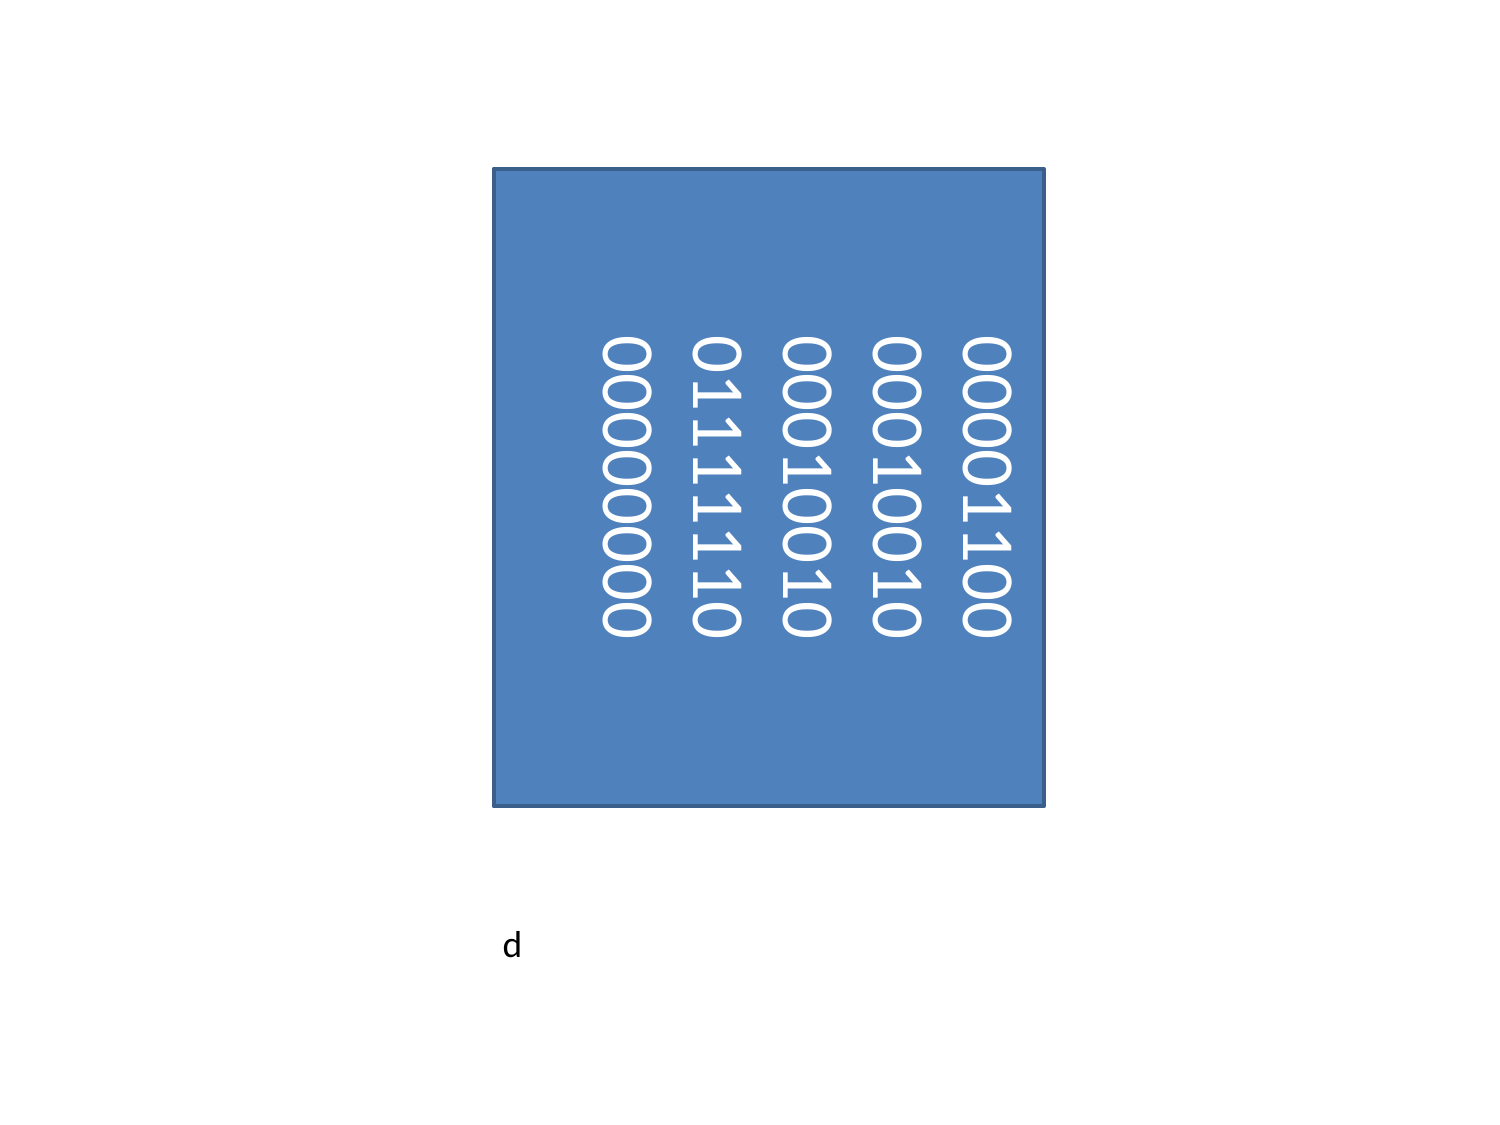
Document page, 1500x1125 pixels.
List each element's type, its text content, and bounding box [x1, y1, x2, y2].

text_box d [487, 912, 538, 973]
text_box 00001100 00010010 00010010 01111110 00000000 [492, 167, 1046, 808]
